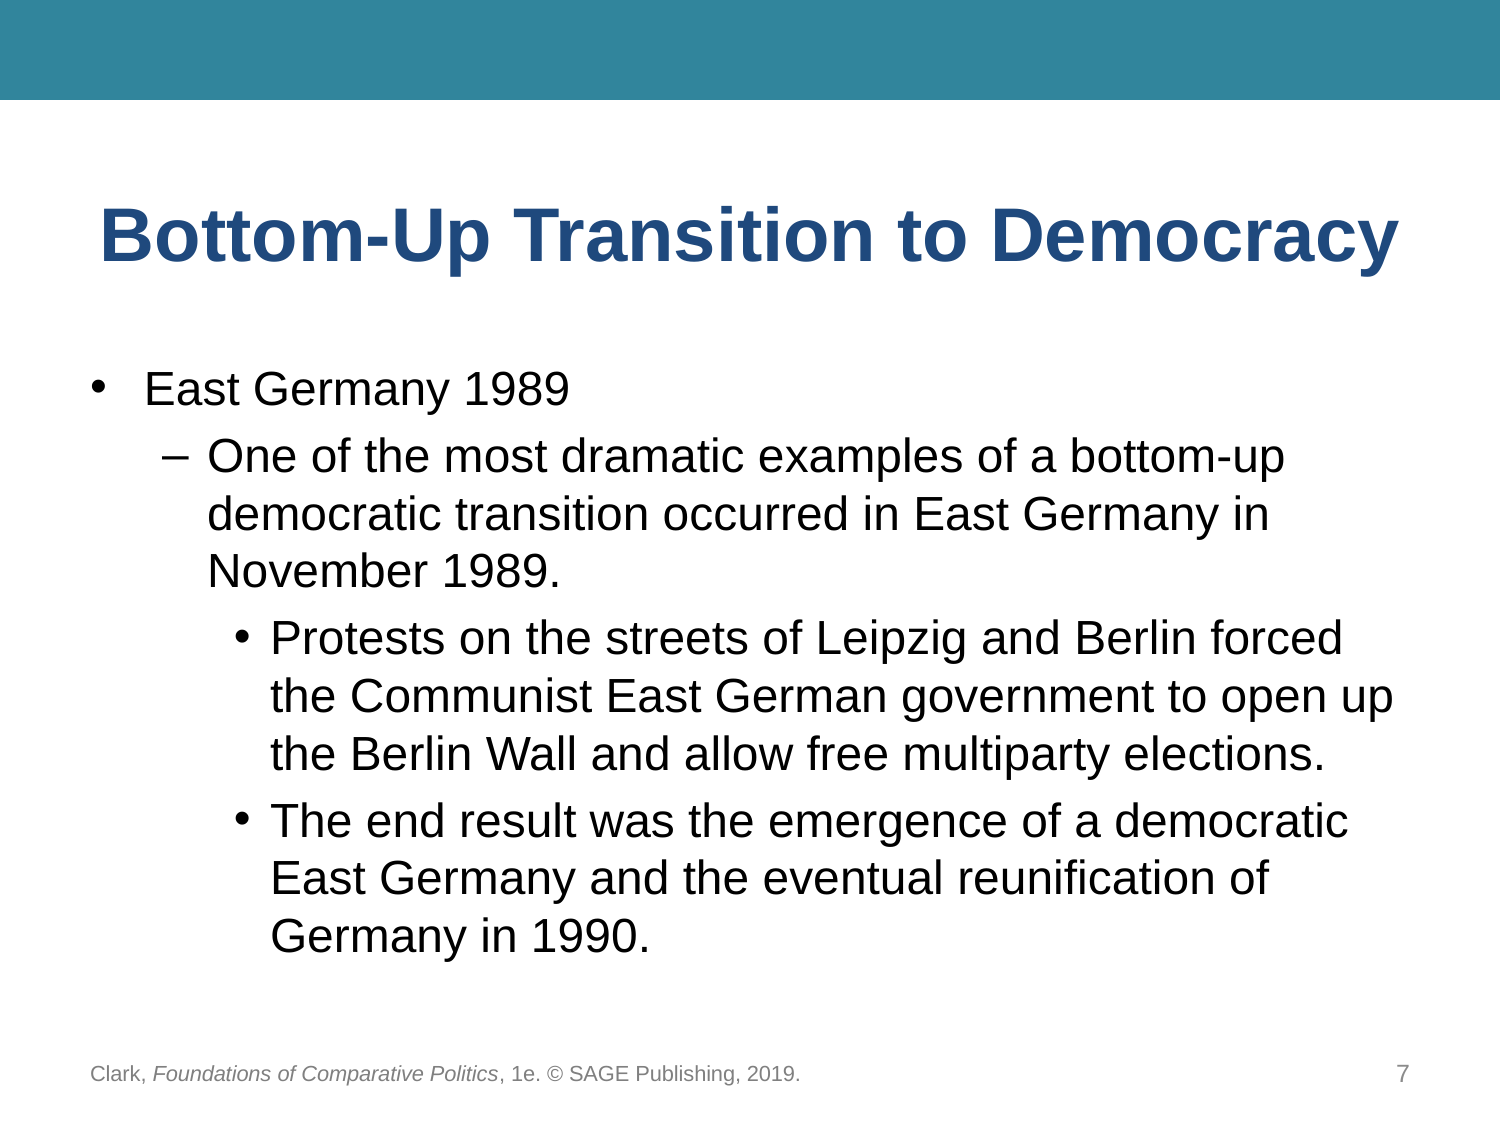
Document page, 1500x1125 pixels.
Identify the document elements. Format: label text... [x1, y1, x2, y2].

list East Germany 1989 One of the most dramatic examples of a bottom-up democratic transition occurred in East Germany in November 1989. Protests on the streets of Leipzig and Berlin forced the Communist East German government to open up the Berlin Wall and allow free multiparty elections. The end result was the emergence of a democratic East Germany and the eventual reunification of Germany in 1990. [75, 350, 1425, 1005]
slide_number 7 [1350, 1042, 1425, 1103]
title Bottom-Up Transition to Democracy [75, 137, 1425, 325]
footer Clark, Foundations of Comparative Politics, 1e. © SAGE Publishing, 2019. [75, 1042, 1313, 1103]
